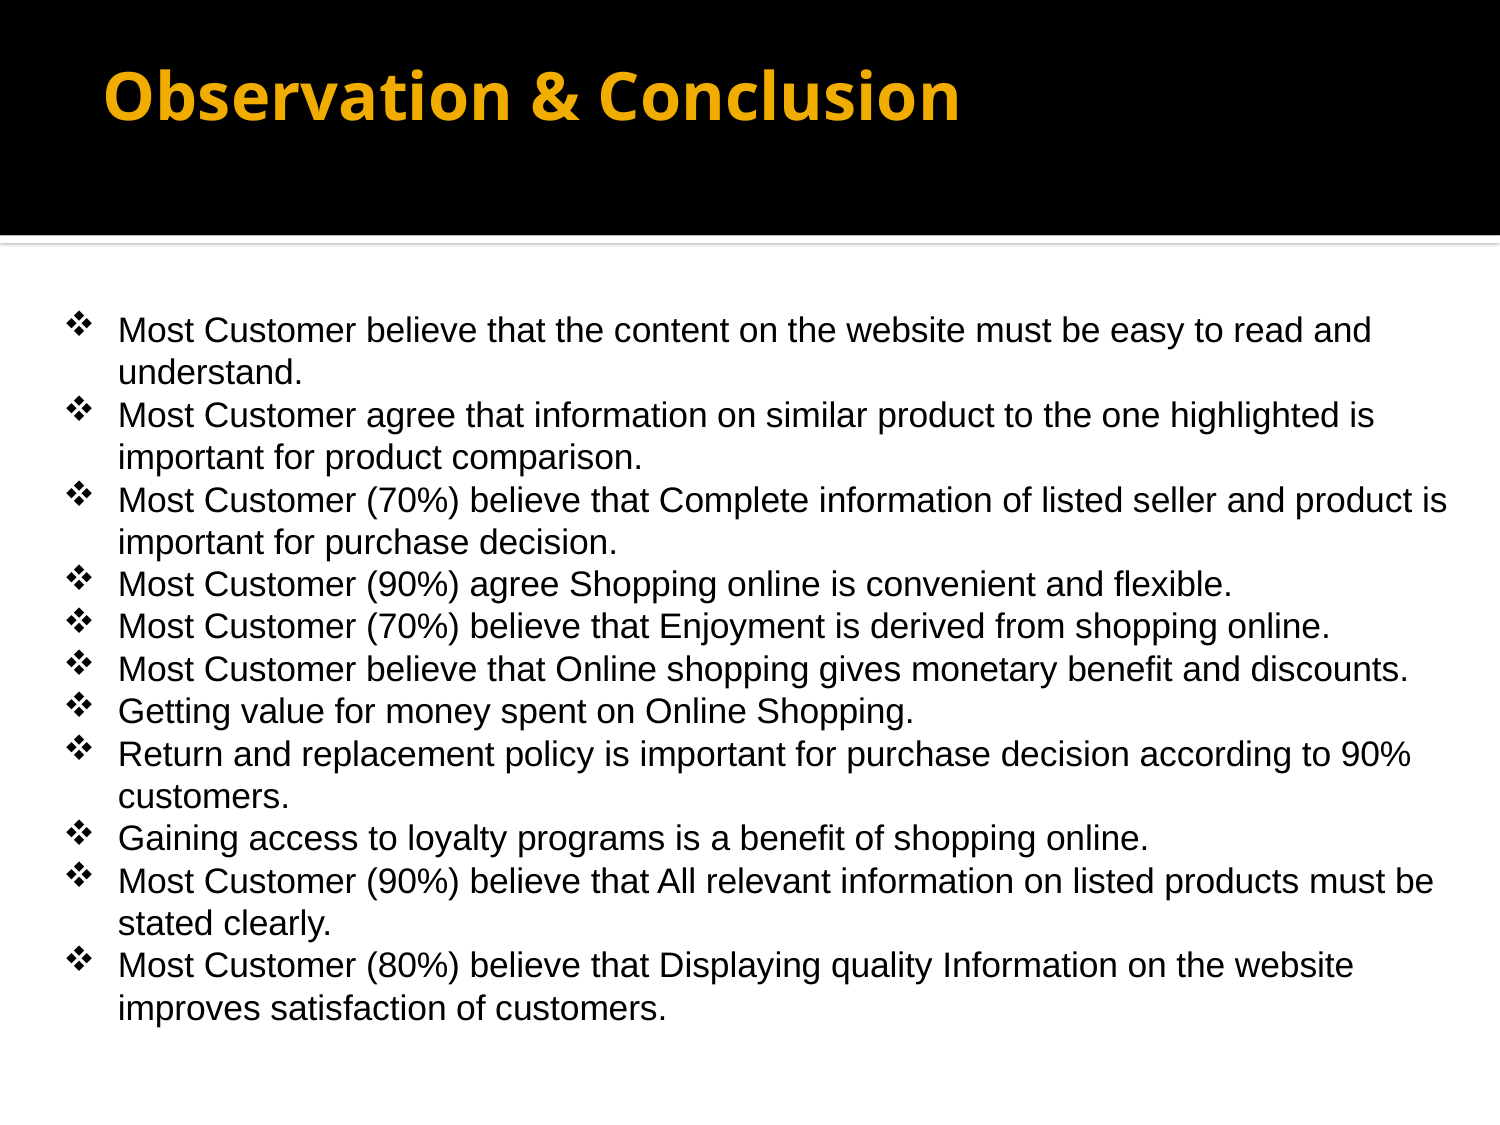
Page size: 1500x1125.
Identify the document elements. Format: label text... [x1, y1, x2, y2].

list Most Customer believe that the content on the website must be easy to read and understand. Most Customer agree that information on similar product to the one highlighted is important for product comparison. Most Customer (70%) believe that Complete information of listed seller and product is important for purchase decision. Most Customer (90%) agree Shopping online is convenient and flexible. Most Customer (70%) believe that Enjoyment is derived from shopping online. Most Customer believe that Online shopping gives monetary benefit and discounts. Getting value for money spent on Online Shopping. Return and replacement policy is important for purchase decision according to 90% customers. Gaining access to loyalty programs is a benefit of shopping online. Most Customer (90%) believe that All relevant information on listed products must be stated clearly. Most Customer (80%) believe that Displaying quality Information on the website improves satisfaction of customers. [0, 249, 1500, 1050]
title Observation & Conclusion [87, 0, 1500, 188]
